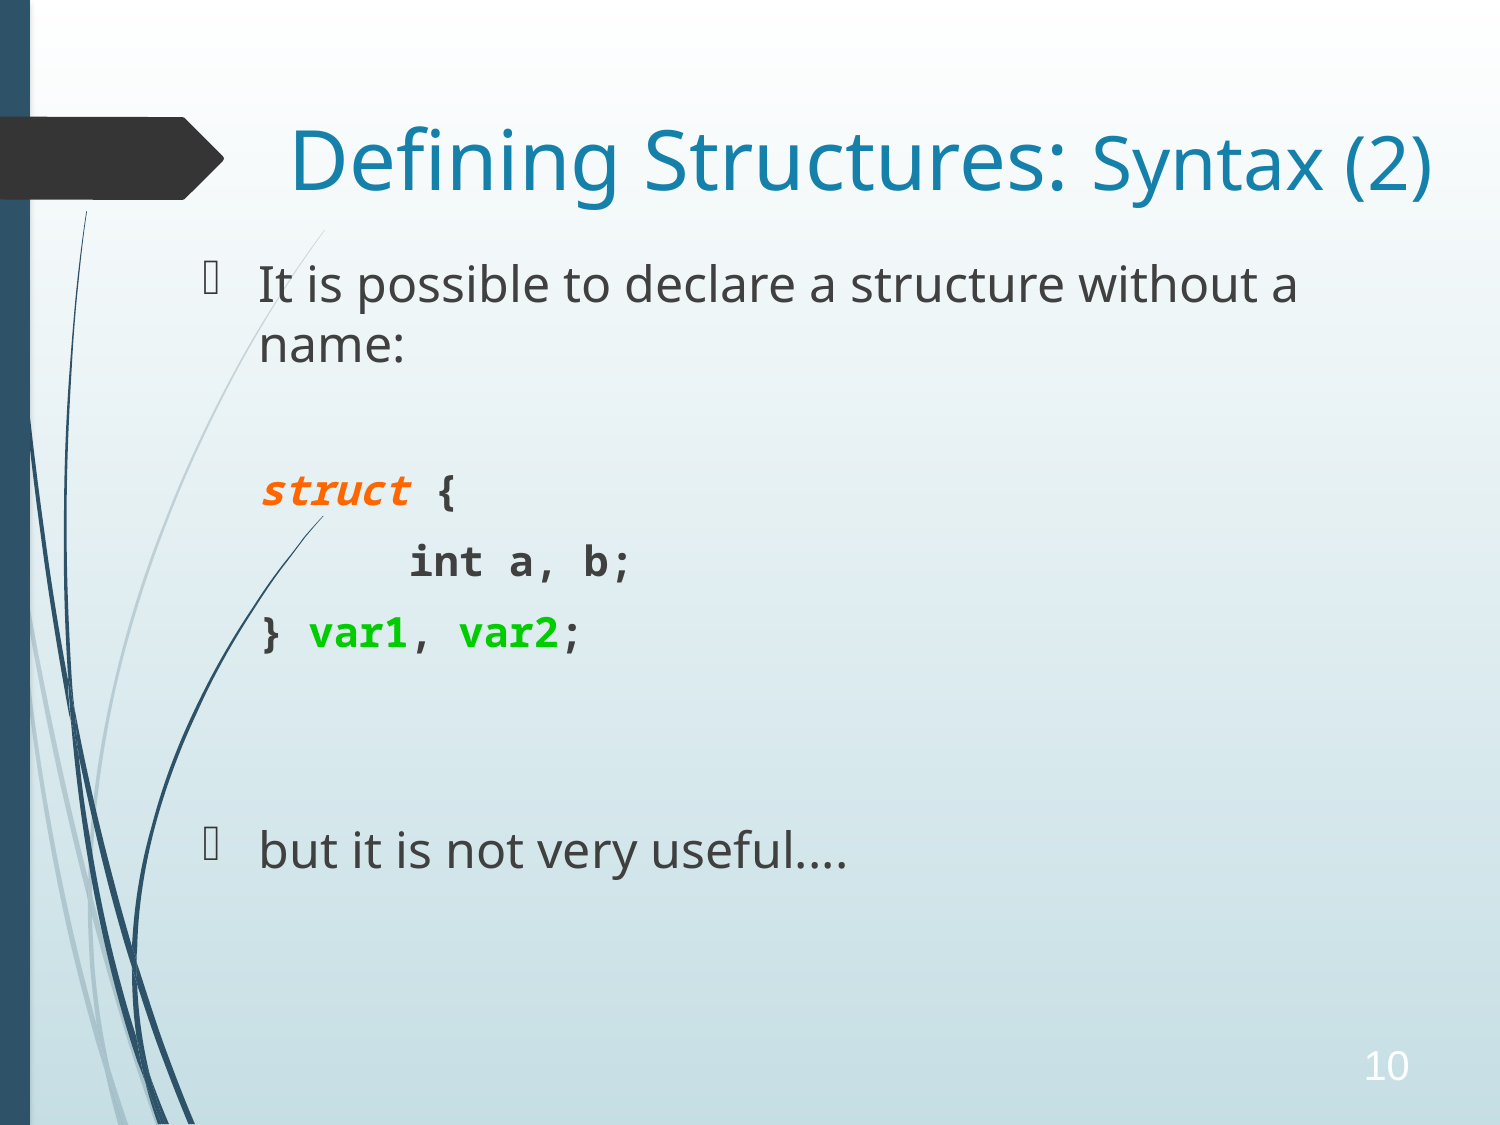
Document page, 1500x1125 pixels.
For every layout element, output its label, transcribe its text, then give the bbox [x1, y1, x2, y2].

title Defining Structures: Syntax (2) [174, 99, 1500, 288]
slide_number 10 [1074, 1024, 1425, 1103]
list It is possible to declare a structure without a name: struct { int a, b; } var1, var2; but it is not very useful.... [187, 244, 1425, 1083]
